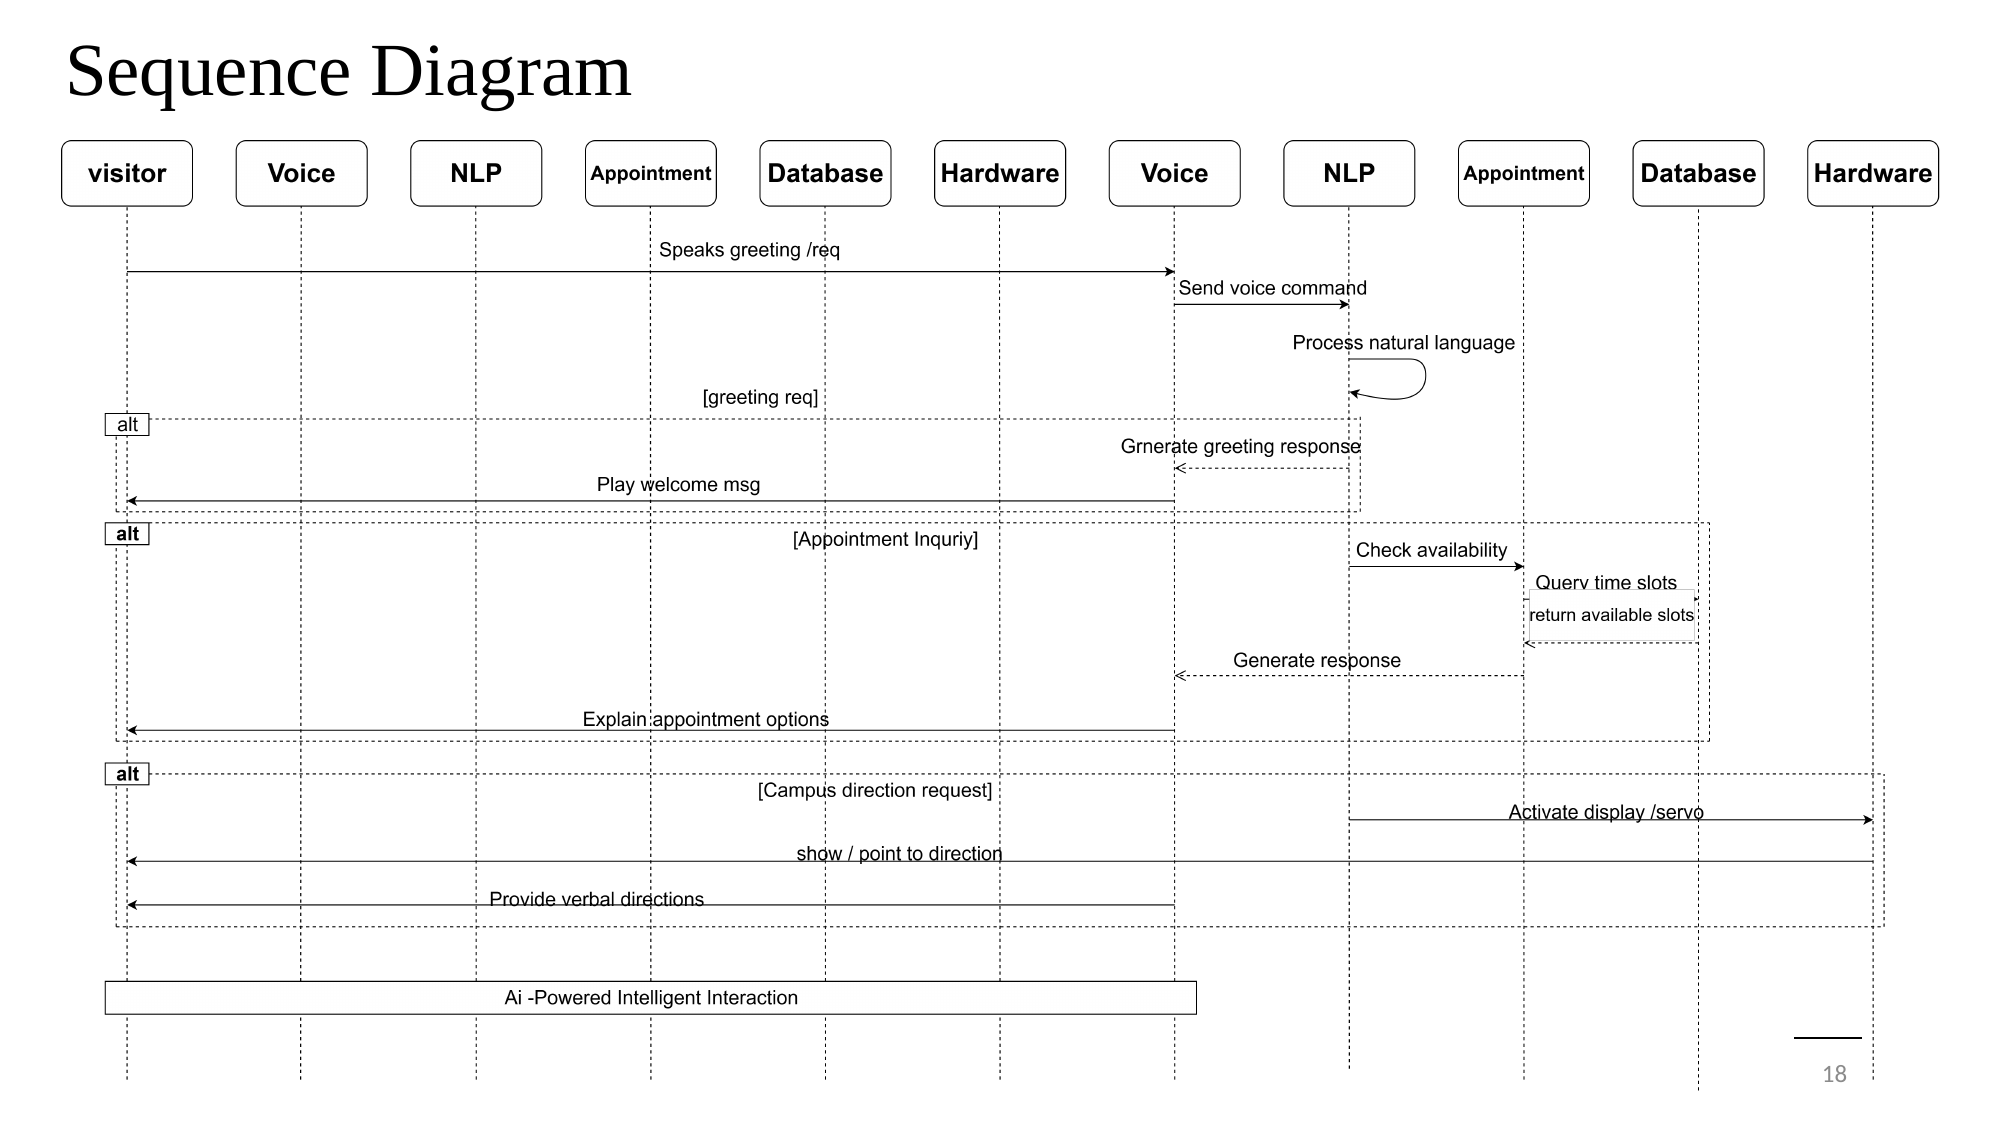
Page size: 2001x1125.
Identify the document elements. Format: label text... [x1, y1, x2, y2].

picture [49, 129, 1950, 1103]
title Sequence Diagram [50, 53, 969, 89]
